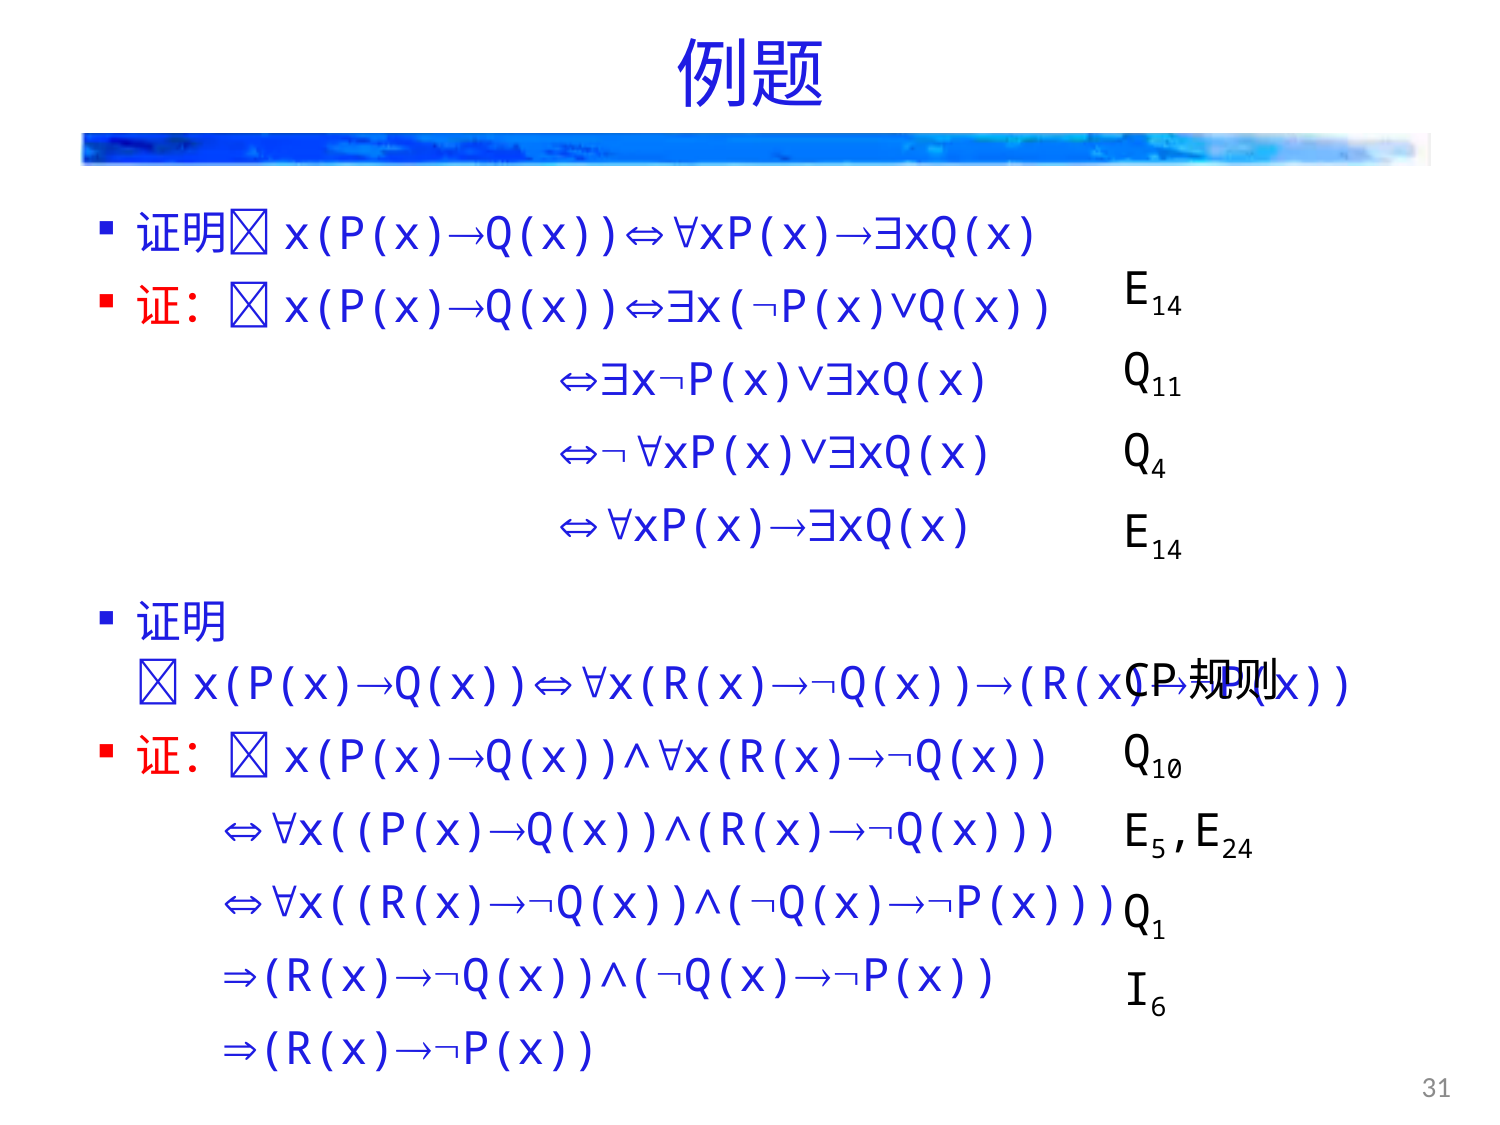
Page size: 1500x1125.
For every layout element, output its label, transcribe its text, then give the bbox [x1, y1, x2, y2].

text_box CP规则 Q10 E5,E24 Q1 I6 [1107, 654, 1347, 1013]
text_box E14 Q11 Q4 E14 [1107, 275, 1347, 541]
slide_number 31 [1341, 1056, 1467, 1116]
picture [80, 133, 1431, 166]
list 证明x(P(x)Q(x))xP(x)xQ(x) 证：x(P(x)Q(x))x(P(x)∨Q(x)) xP(x)∨xQ(x) xP(x)∨xQ(x) xP(x)xQ(x) 证明x(P(x)Q(x))x(R(x)Q(x))(R(x)P(x)) 证：x(P(x)Q(x))∧x(R(x)Q(x)) x((P(x)Q(x))∧(R(x)Q(x))) x((R(x)Q(x))∧(Q(x)P(x))) (R(x)Q(x))∧(Q(x)P(x)) (R(x)P(x)) [82, 190, 1420, 1014]
title 例题 [102, 17, 1398, 137]
